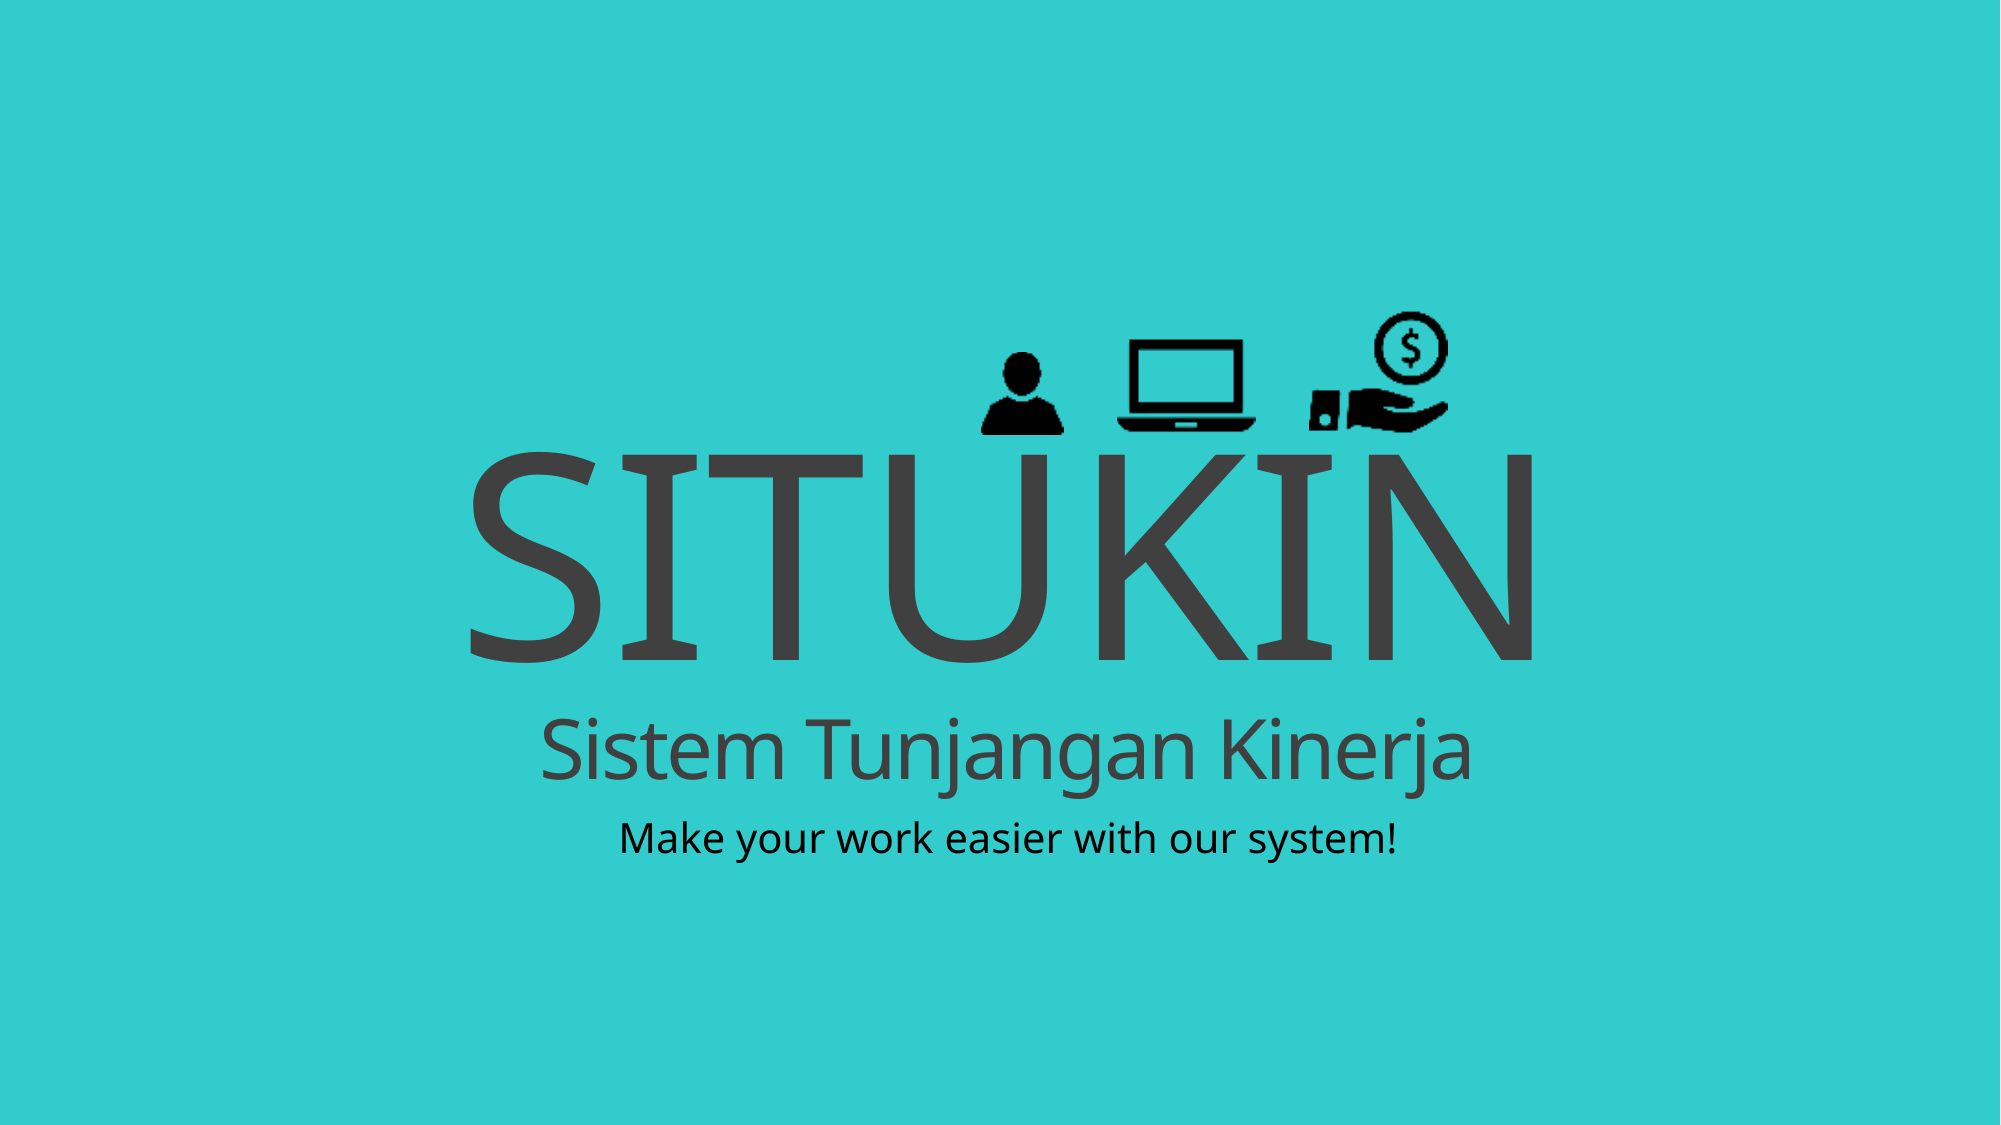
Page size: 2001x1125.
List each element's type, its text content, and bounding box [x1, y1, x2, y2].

picture [1309, 303, 1448, 443]
title SITUKIN Sistem Tunjangan Kinerja [123, 253, 1893, 804]
picture [981, 351, 1065, 435]
picture [1117, 316, 1257, 456]
text_box Make your work easier with our system! [603, 804, 1413, 869]
